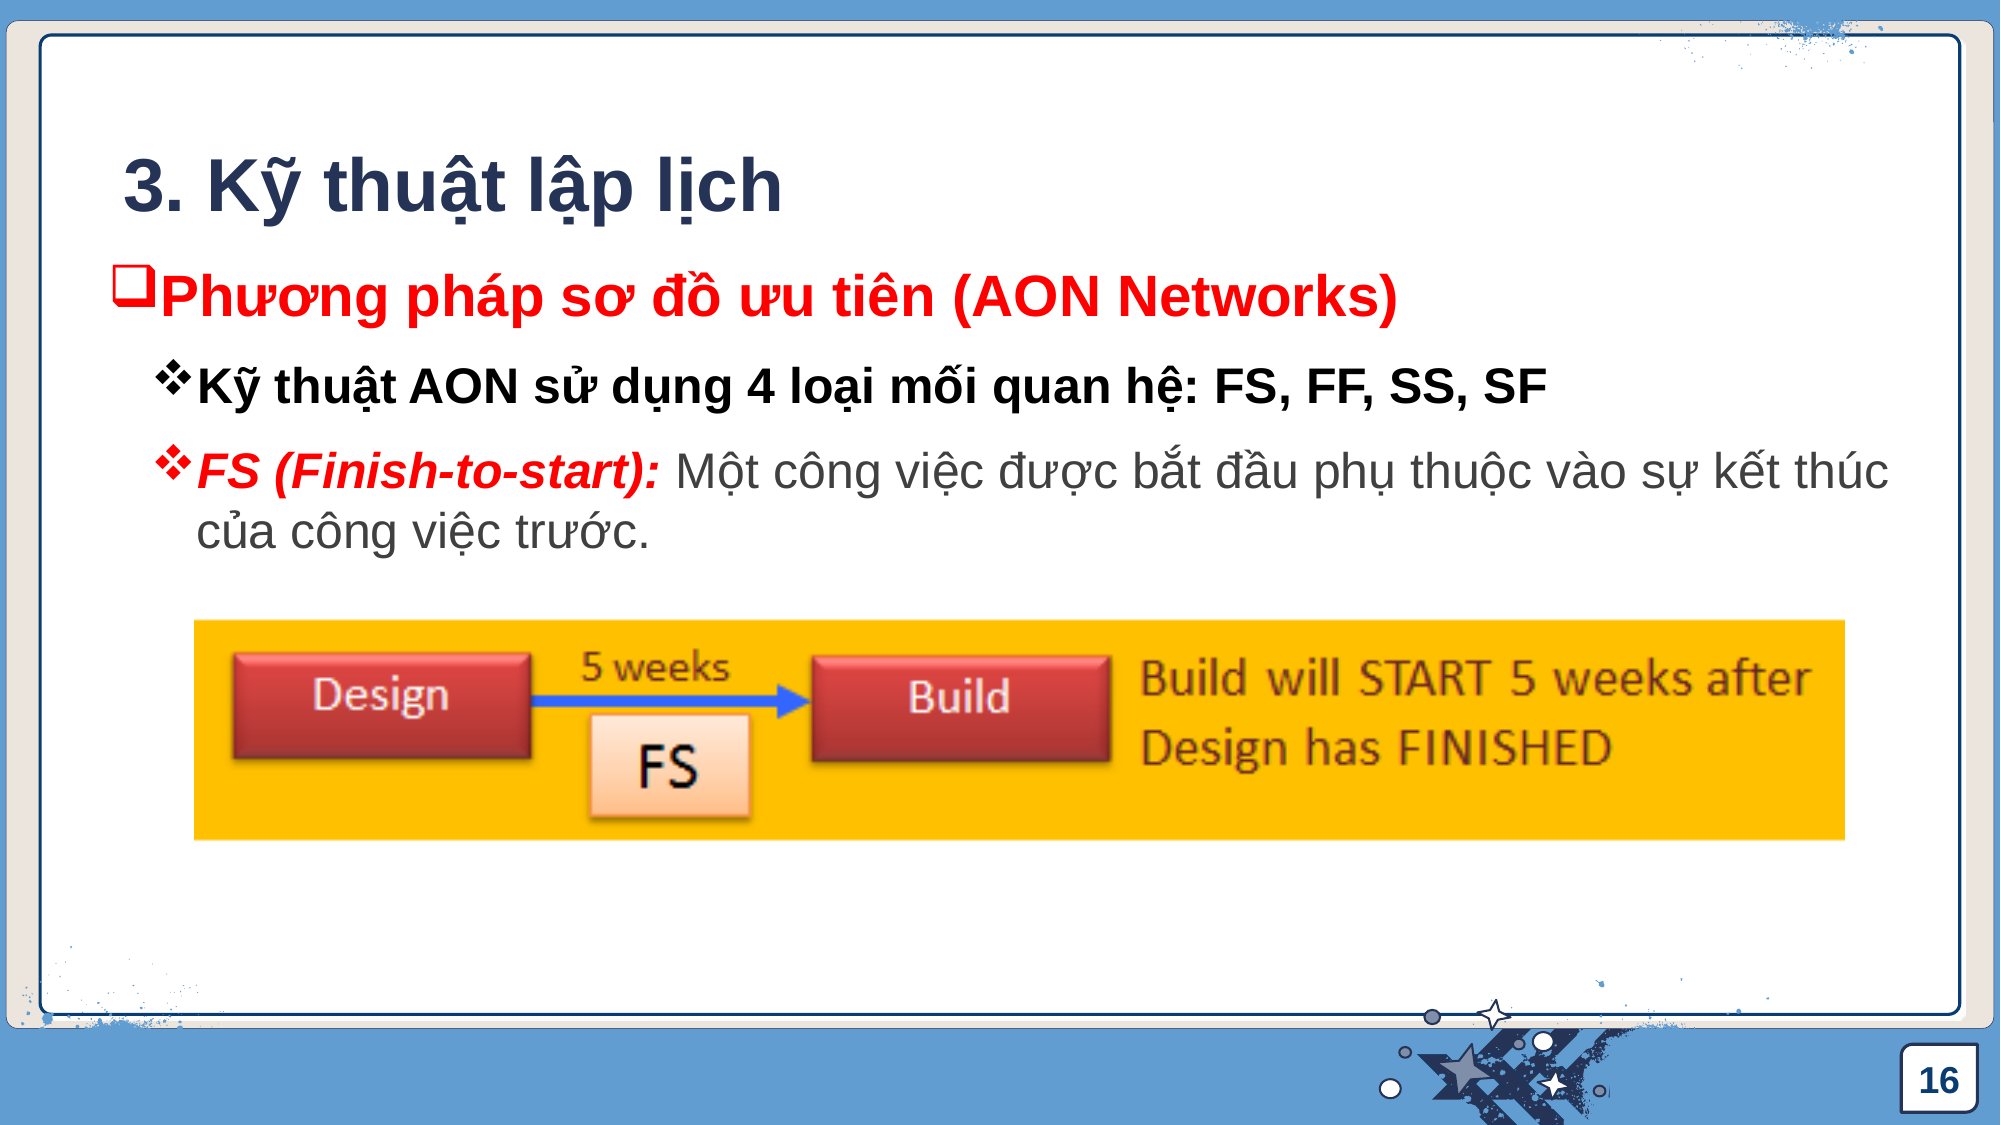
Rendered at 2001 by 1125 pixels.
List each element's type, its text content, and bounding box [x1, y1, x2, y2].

title 3. Kỹ thuật lập lịch [108, 91, 1891, 233]
slide_number 16 [1899, 1042, 1979, 1114]
list Phương pháp sơ đồ ưu tiên (AON Networks) Kỹ thuật AON sử dụng 4 loại mối quan hệ: FS, FF, SS, SF FS (Finish-to-start): Một công việc được bắt đầu phụ thuộc vào sự kết thúc của công việc trước. [108, 265, 1891, 972]
picture [194, 618, 1845, 847]
